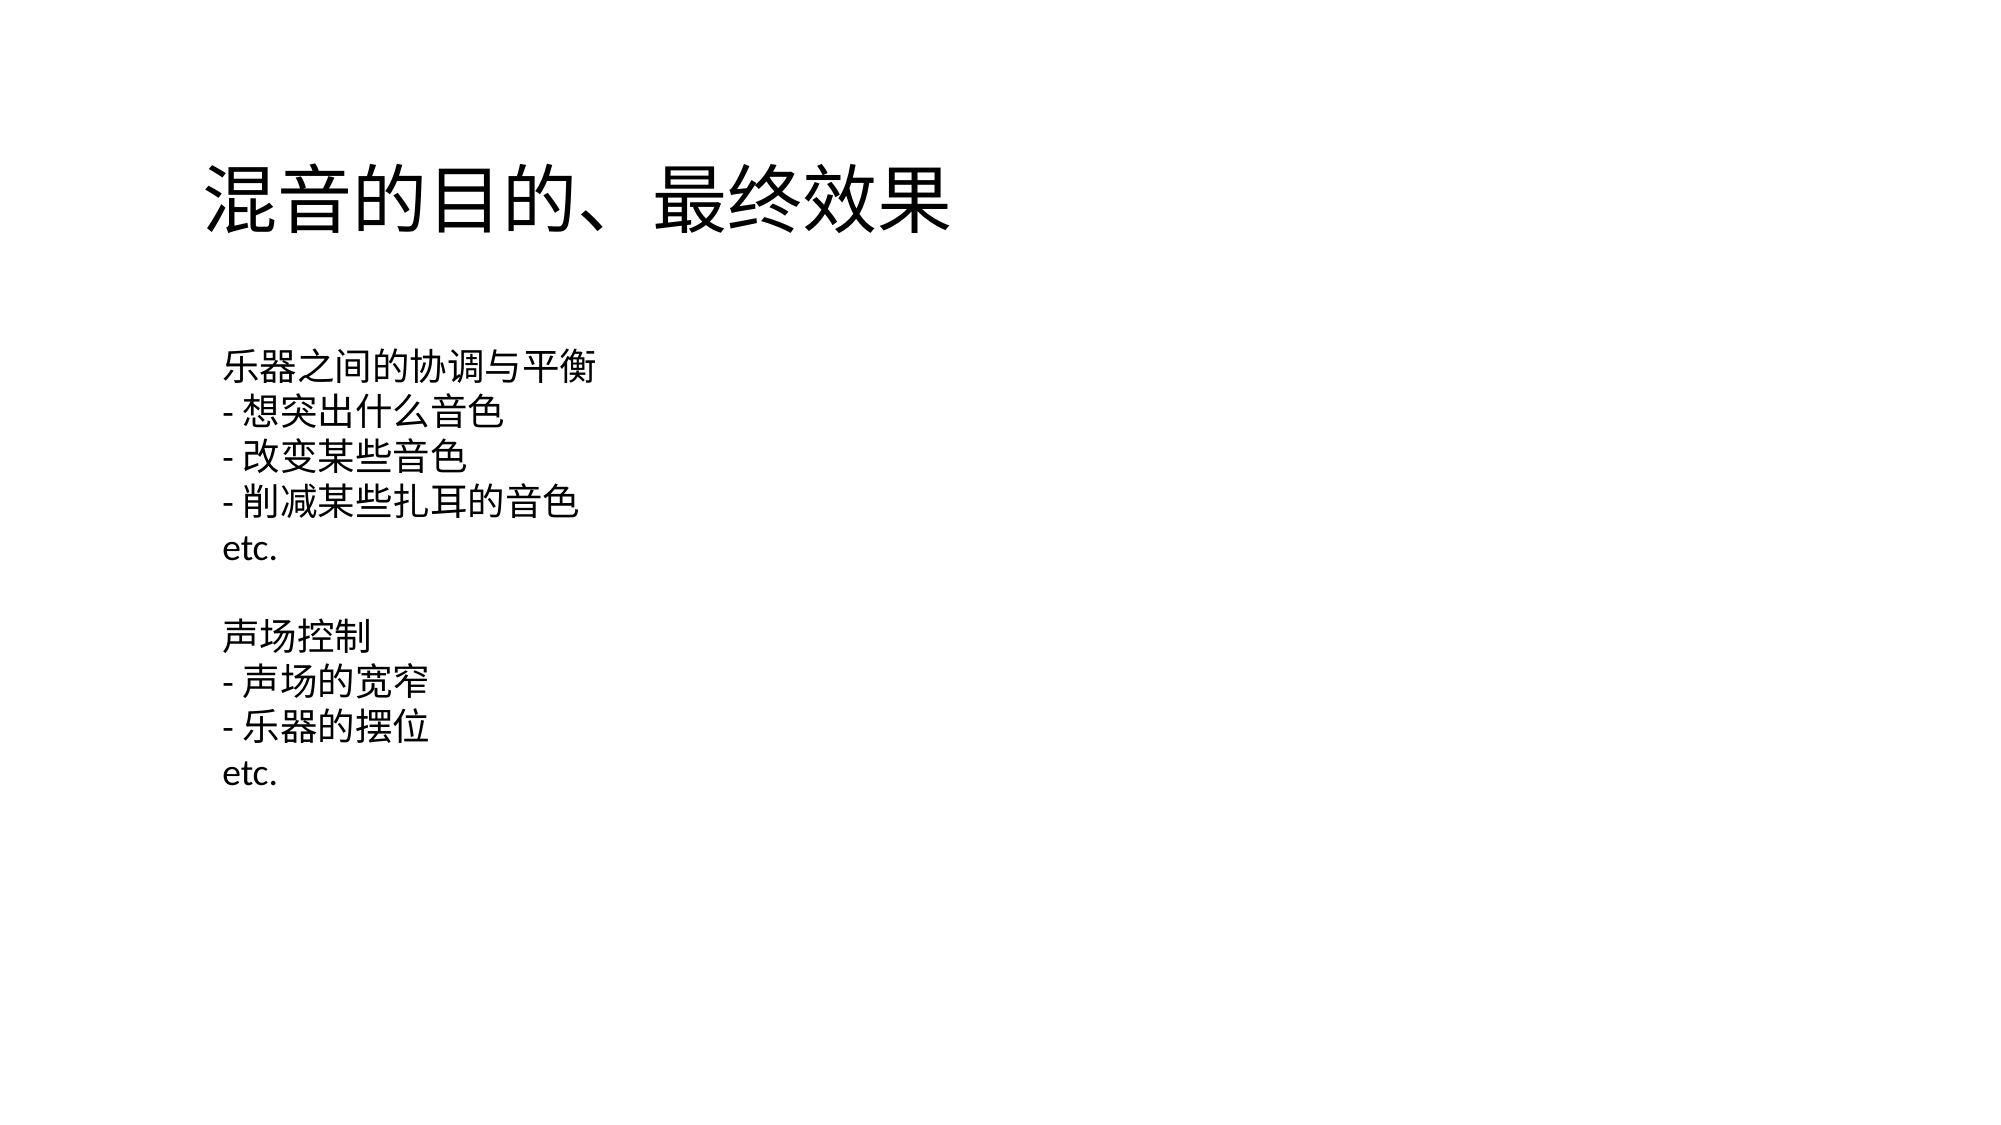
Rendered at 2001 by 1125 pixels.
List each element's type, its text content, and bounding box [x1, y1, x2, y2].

text_box 乐器之间的协调与平衡 -想突出什么音色 -改变某些音色 -削减某些扎耳的音色 etc. 声场控制 -声场的宽窄 -乐器的摆位 etc. [207, 335, 1025, 801]
text_box 混音的目的、最终效果 [187, 144, 1318, 250]
